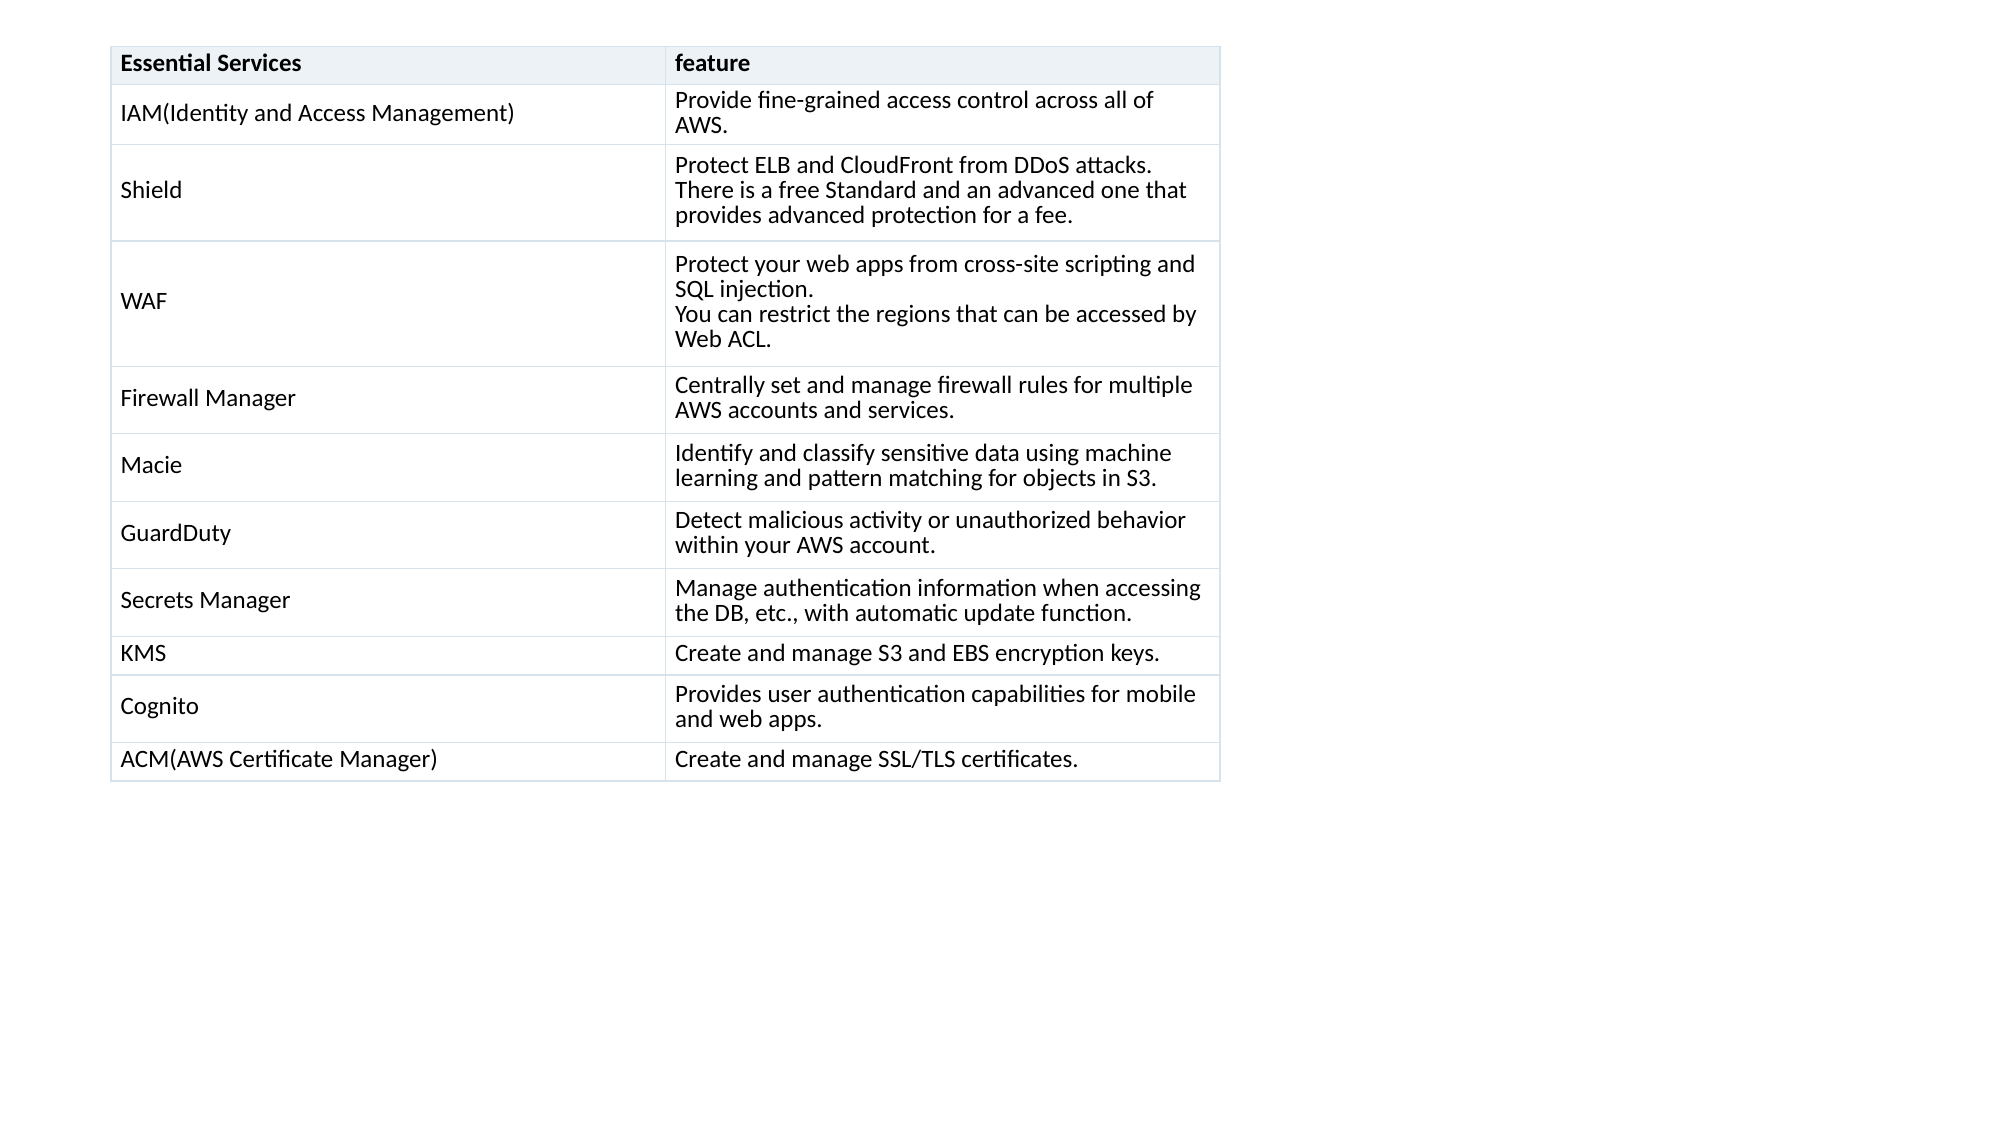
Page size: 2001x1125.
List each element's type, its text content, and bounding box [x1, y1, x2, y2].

table_cell ACM(AWS Certificate Manager) [112, 743, 665, 780]
table_cell Centrally set and manage firewall rules for multiple AWS accounts and services. [666, 367, 1219, 433]
table_cell Protect your web apps from cross-site scripting and SQL injection. You can restrict the regions that can be accessed by Web ACL. [666, 242, 1219, 366]
table_cell IAM(Identity and Access Management) [112, 85, 665, 144]
table_cell Cognito [112, 676, 665, 742]
table_cell KMS [112, 637, 665, 674]
table_cell Manage authentication information when accessing the DB, etc., with automatic update function. [666, 569, 1219, 636]
table_cell Identify and classify sensitive data using machine learning and pattern matching for objects in S3. [666, 434, 1219, 501]
table_cell Provide fine-grained access control across all of AWS. [666, 85, 1219, 144]
table_cell Protect ELB and CloudFront from DDoS attacks. There is a free Standard and an advanced one that provides advanced protection for a fee. [666, 145, 1219, 240]
table_cell GuardDuty [112, 502, 665, 568]
table_cell Create and manage S3 and EBS encryption keys. [666, 637, 1219, 674]
table_header Essential Services [112, 47, 665, 84]
table_cell Firewall Manager [112, 367, 665, 433]
table_header feature [666, 47, 1219, 84]
table_cell Create and manage SSL/TLS certificates. [666, 743, 1219, 780]
table_cell Provides user authentication capabilities for mobile and web apps. [666, 676, 1219, 742]
table_cell WAF [112, 242, 665, 366]
table_cell Macie [112, 434, 665, 501]
table_cell Detect malicious activity or unauthorized behavior within your AWS account. [666, 502, 1219, 568]
table_cell Secrets Manager [112, 569, 665, 636]
table_cell Shield [112, 145, 665, 240]
